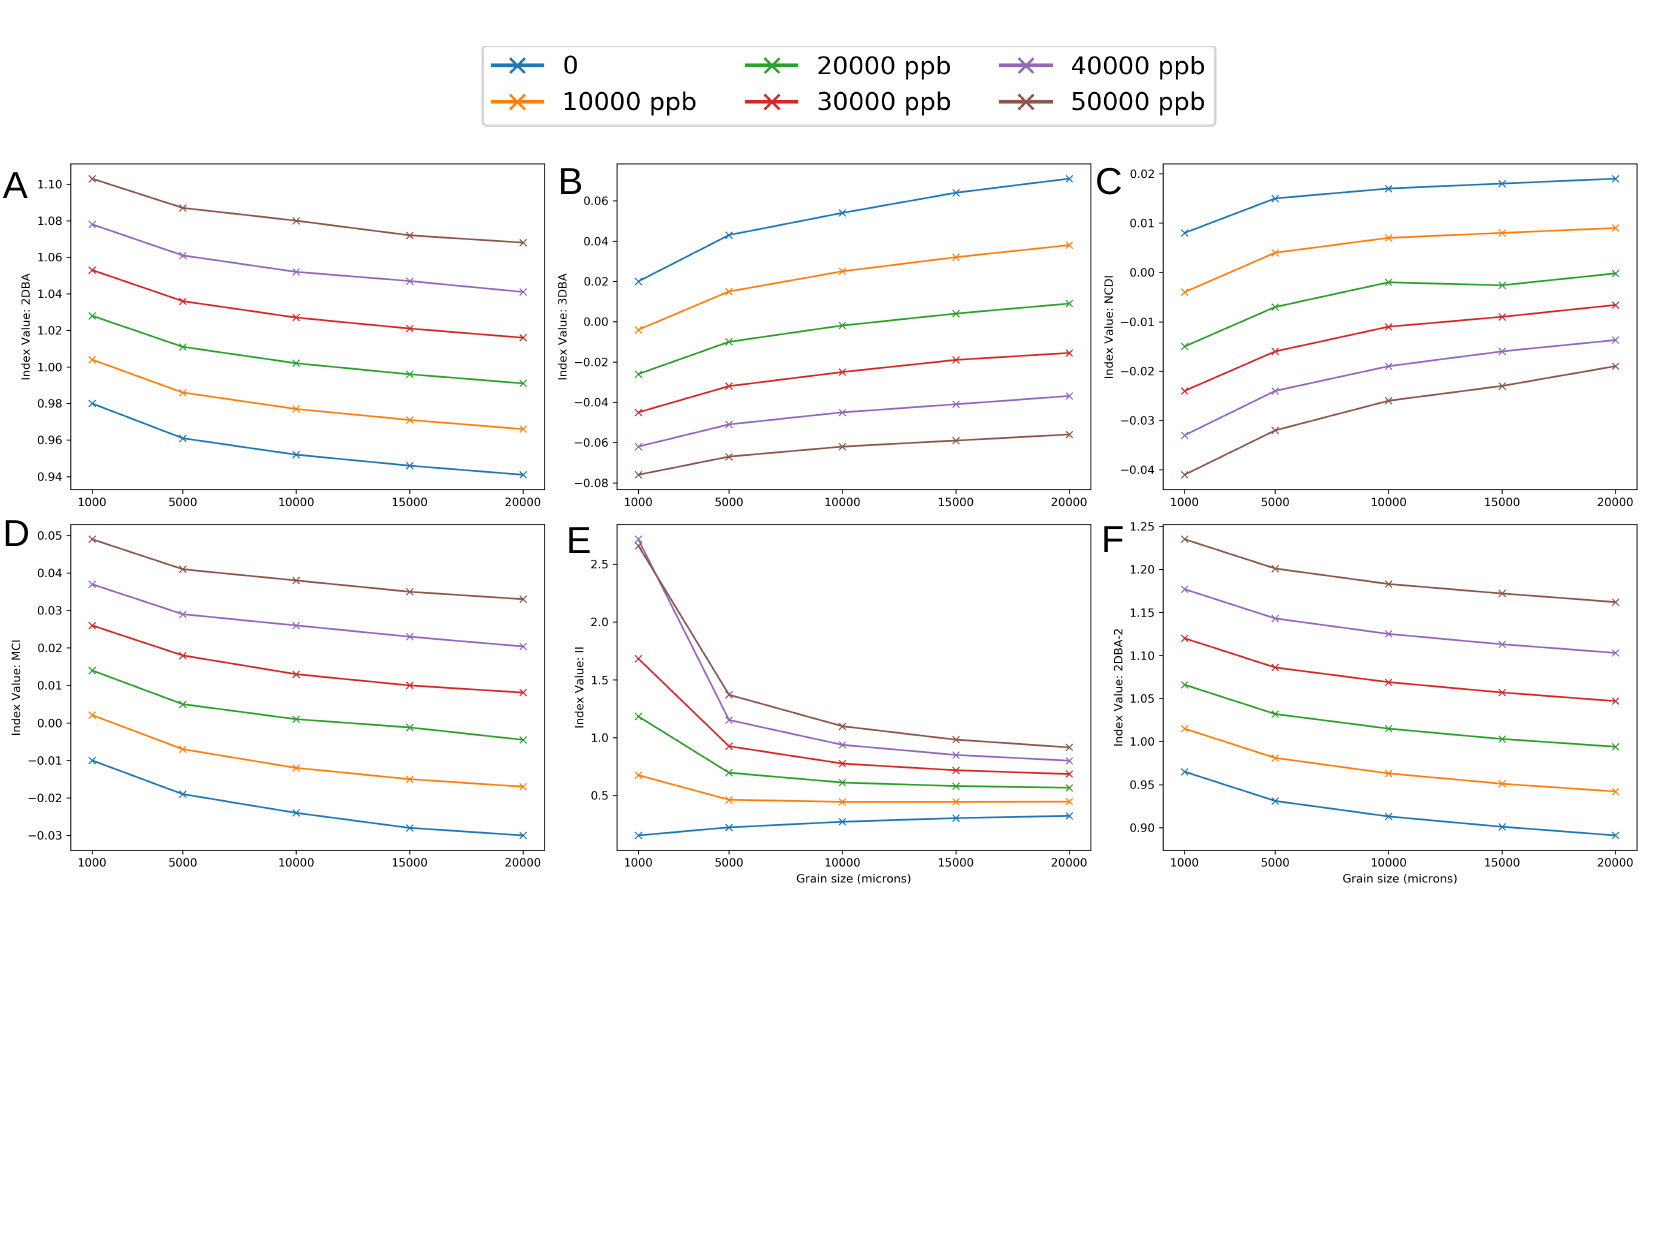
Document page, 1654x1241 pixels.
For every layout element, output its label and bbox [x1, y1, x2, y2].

picture [461, 46, 1239, 137]
picture [0, 141, 1650, 898]
